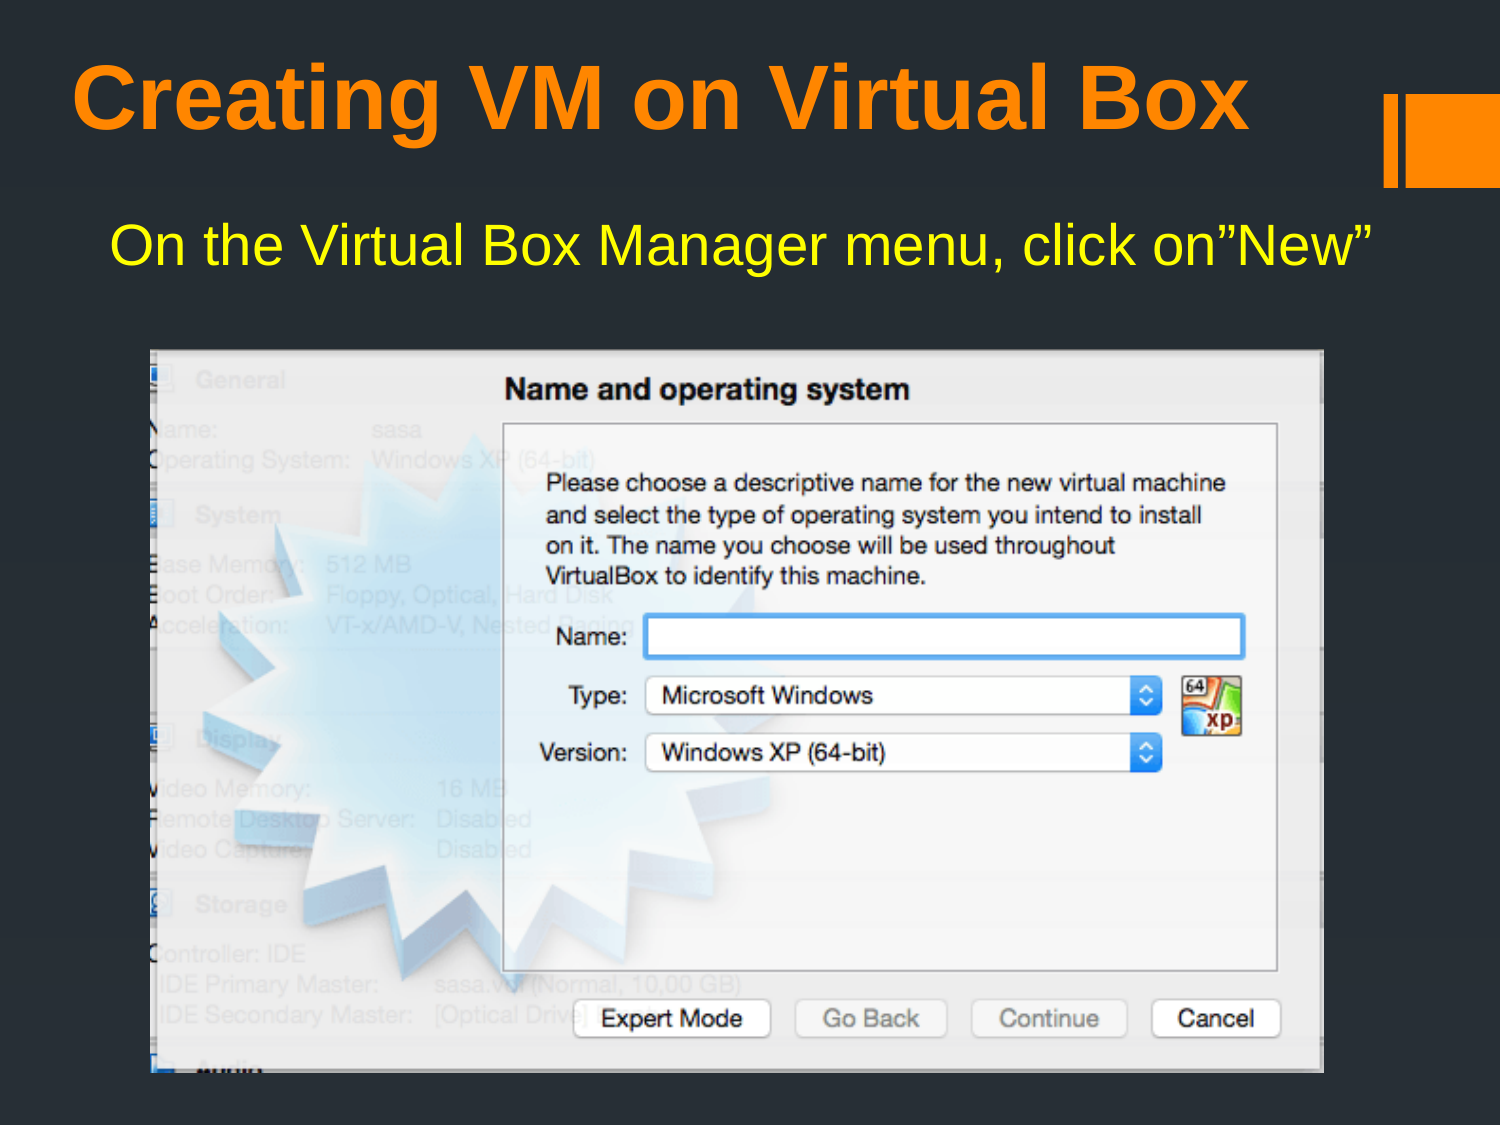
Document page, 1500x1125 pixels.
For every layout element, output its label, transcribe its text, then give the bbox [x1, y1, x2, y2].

picture [149, 349, 1324, 1073]
text_box On the Virtual Box Manager menu, click on”New” [94, 200, 1390, 285]
text_box Creating VM on Virtual Box [0, 37, 1500, 155]
